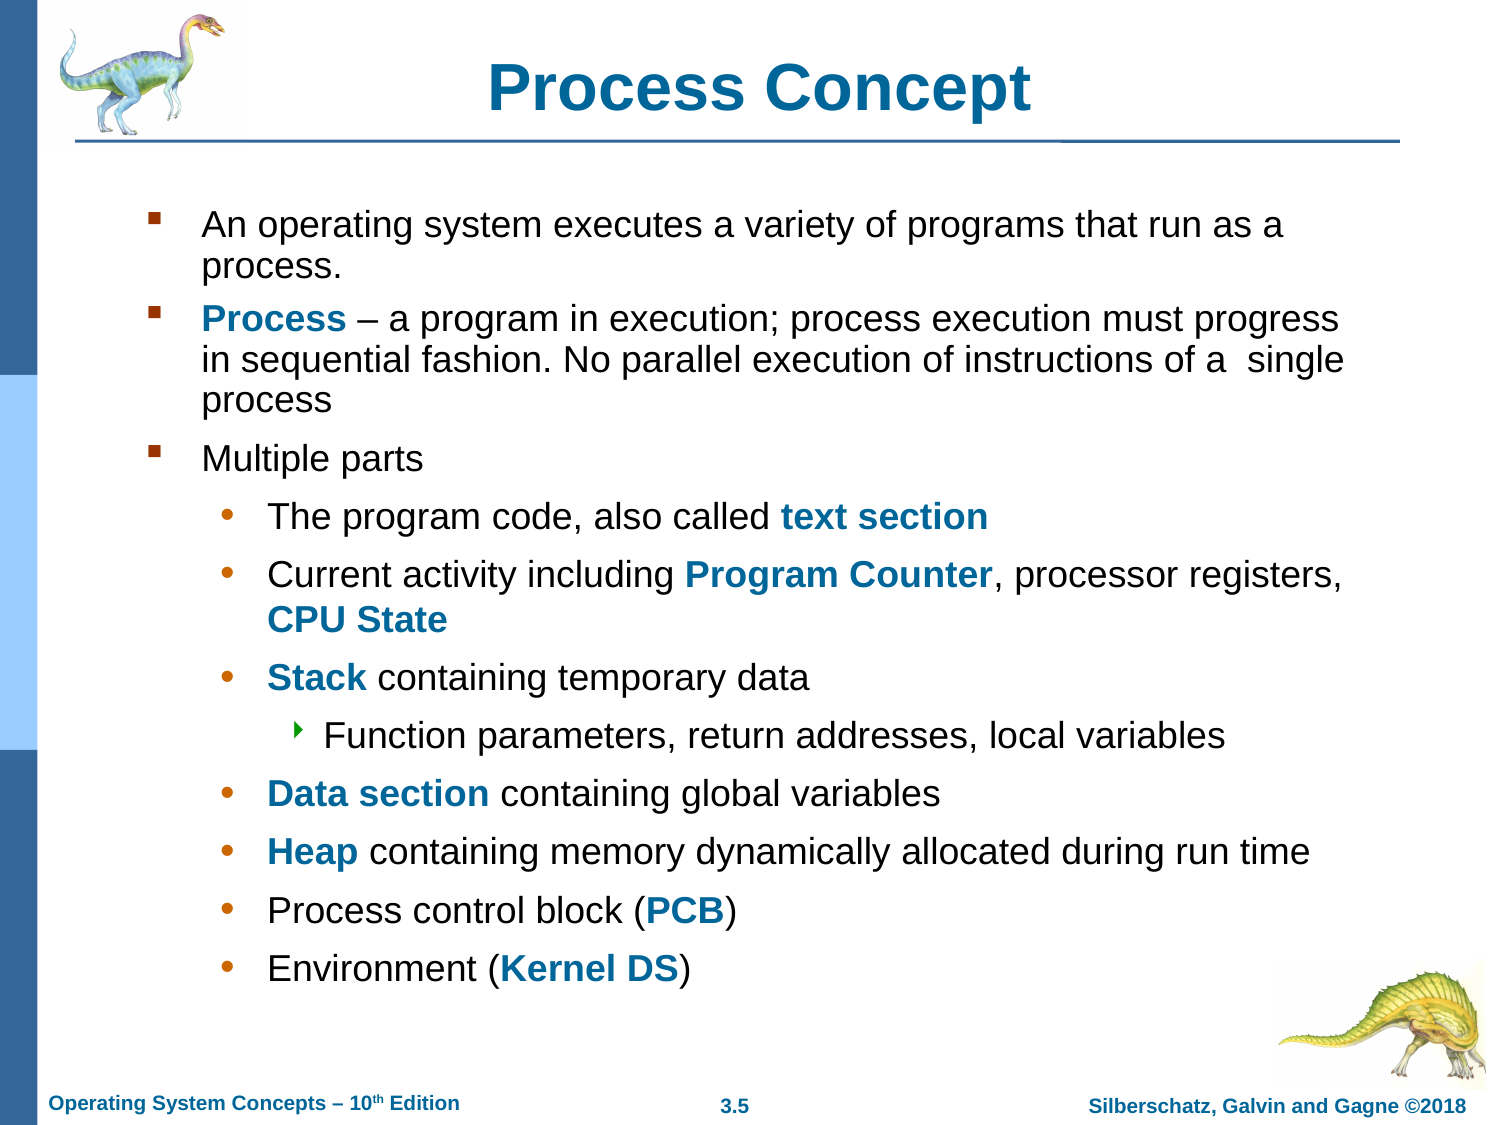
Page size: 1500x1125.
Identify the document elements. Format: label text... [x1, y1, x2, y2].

title Process Concept [258, 36, 1261, 131]
picture [46, 0, 243, 149]
picture [1275, 959, 1486, 1090]
list An operating system executes a variety of programs that run as a process. Process – a program in execution; process execution must progress in sequential fashion. No parallel execution of instructions of a single process Multiple parts The program code, also called text section Current activity including Program Counter, processor registers, CPU State Stack containing temporary data Function parameters, return addresses, local variables Data section containing global variables Heap containing memory dynamically allocated during run time Process control block (PCB) Environment (Kernel DS) [130, 197, 1381, 979]
